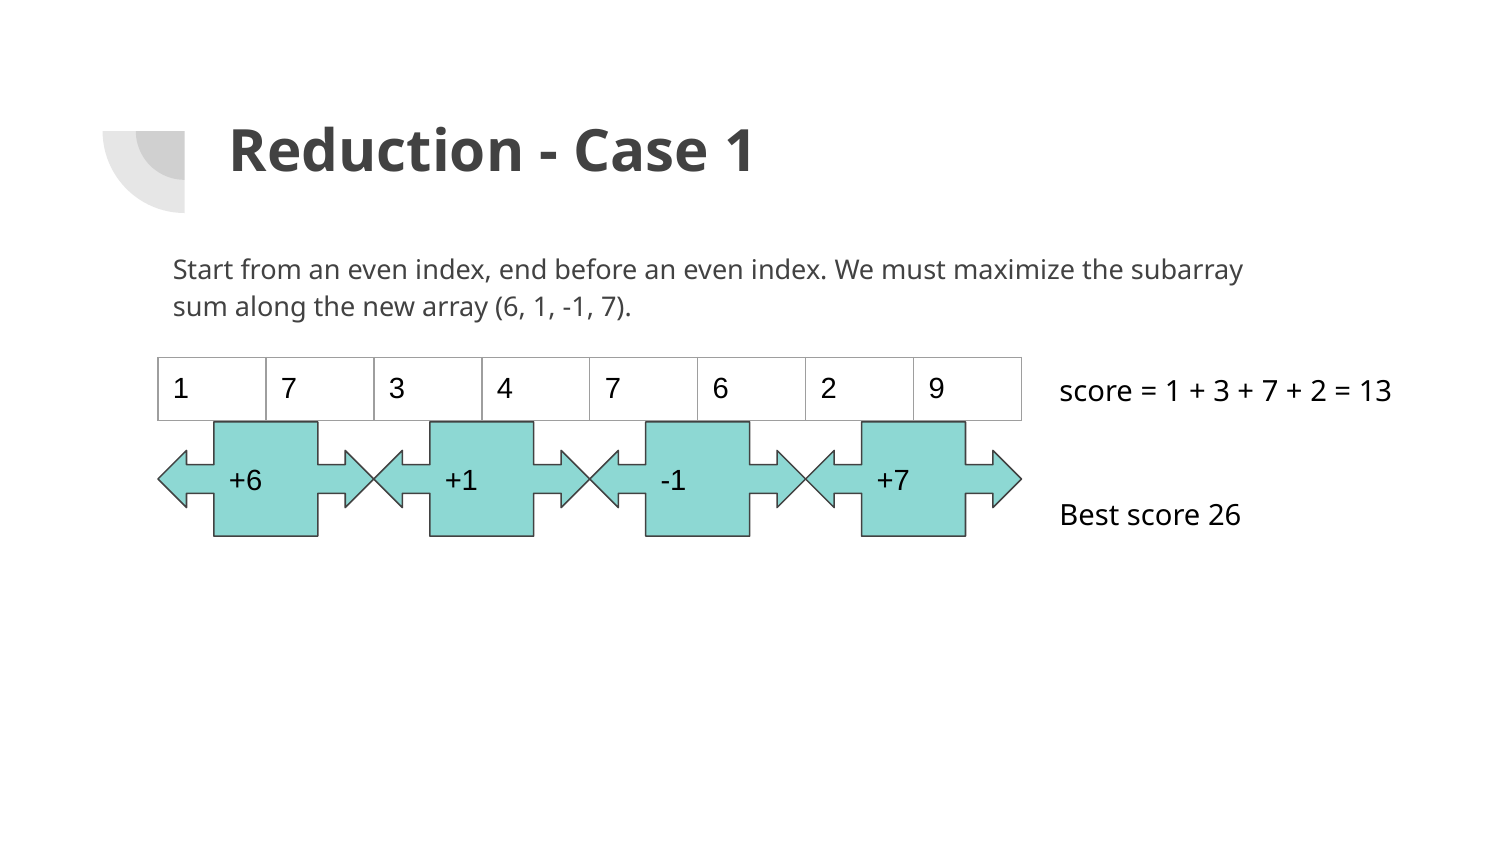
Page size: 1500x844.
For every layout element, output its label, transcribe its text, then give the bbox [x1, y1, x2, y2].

table_header 9 [914, 358, 1021, 420]
table_header 7 [267, 358, 373, 420]
text_box +1 [373, 421, 589, 537]
table_header 3 [375, 358, 481, 420]
text_box -1 [589, 421, 805, 537]
list Start from an even index, end before an even index. We must maximize the subarray sum along the new array (6, 1, -1, 7). [157, 232, 1312, 328]
text_box +6 [157, 421, 373, 537]
text_box Best score 26 [1044, 481, 1500, 546]
table_header 1 [159, 358, 265, 420]
text_box +7 [805, 421, 1022, 537]
text_box score = 1 + 3 + 7 + 2 = 13 [1044, 357, 1451, 422]
table_header 4 [483, 358, 589, 420]
table_header 6 [698, 358, 805, 420]
table_header 7 [590, 358, 697, 420]
table_header 2 [806, 358, 913, 420]
title Reduction - Case 1 [213, 98, 1368, 193]
